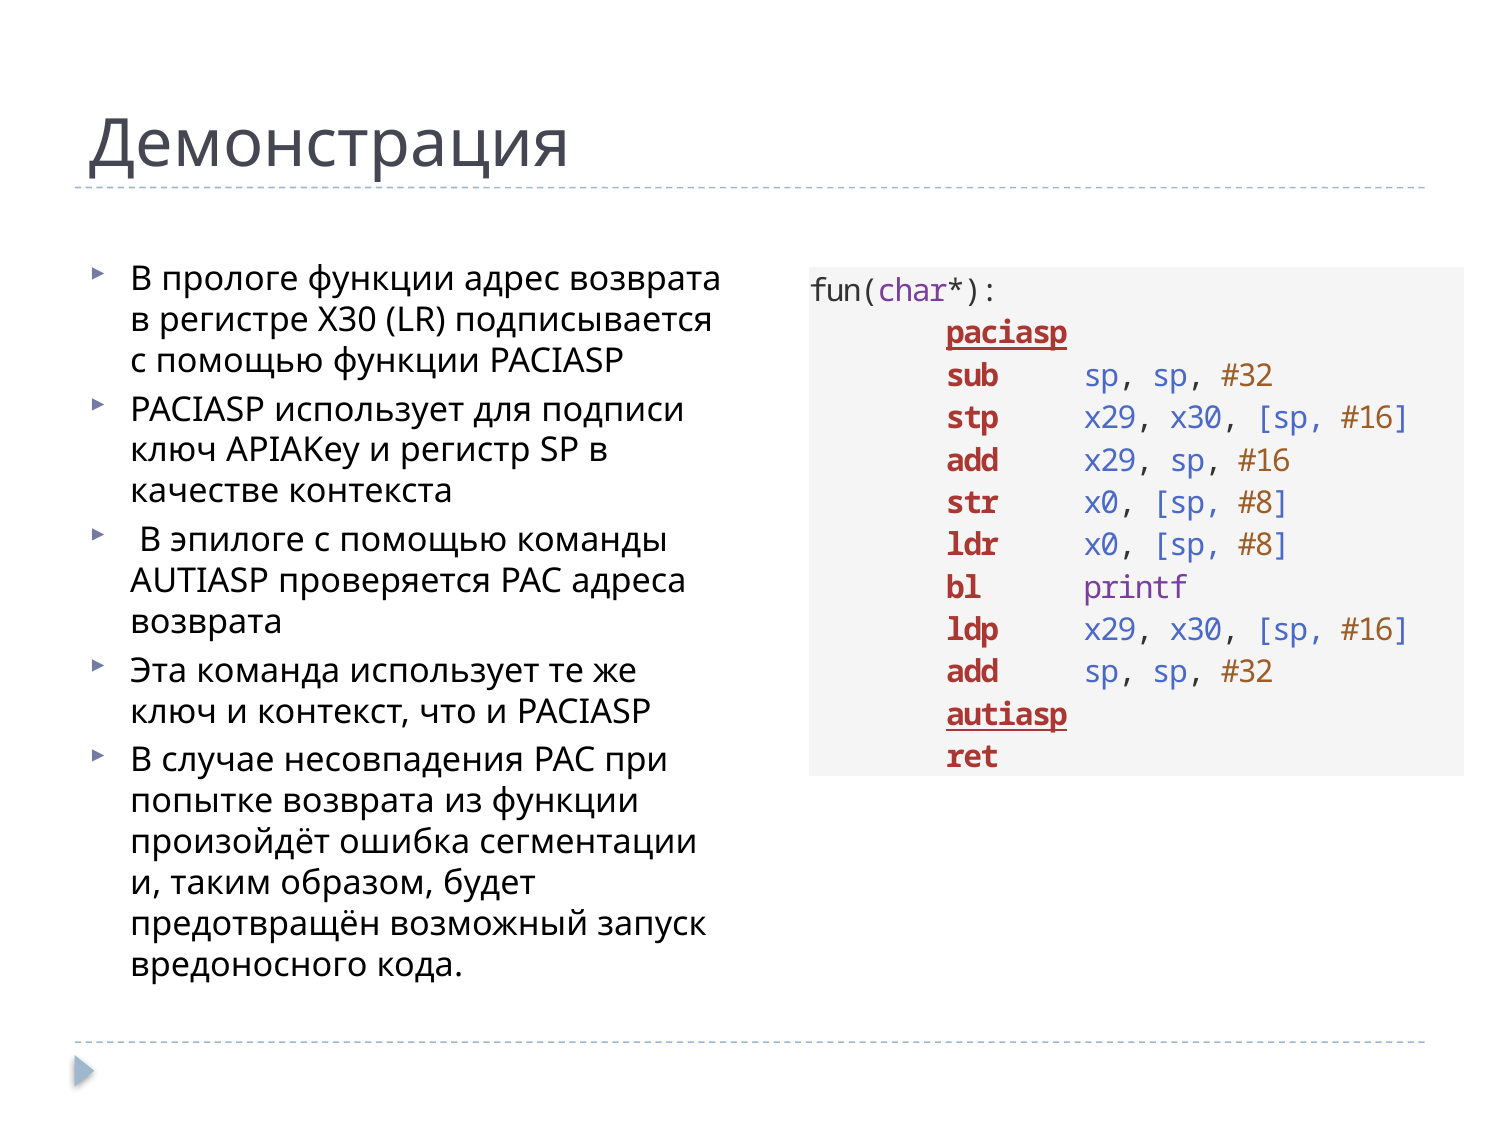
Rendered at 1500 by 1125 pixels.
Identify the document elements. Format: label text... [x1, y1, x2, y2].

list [808, 266, 1465, 776]
list В прологе функции адрес возврата в регистре X30 (LR) подписывается с помощью функции PACIASP PACIASP использует для подписи ключ APIAKey и регистр SP в качестве контекста В эпилоге с помощью команды AUTIASP проверяется PAC адреса возврата Эта команда использует те же ключ и контекст, что и PACIASP В случае несовпадения PAC при попытке возврата из функции произойдёт ошибка сегментации и, таким образом, будет предотвращён возможный запуск вредоносного кода. [75, 200, 738, 1010]
title Демонстрация [75, 37, 1425, 188]
